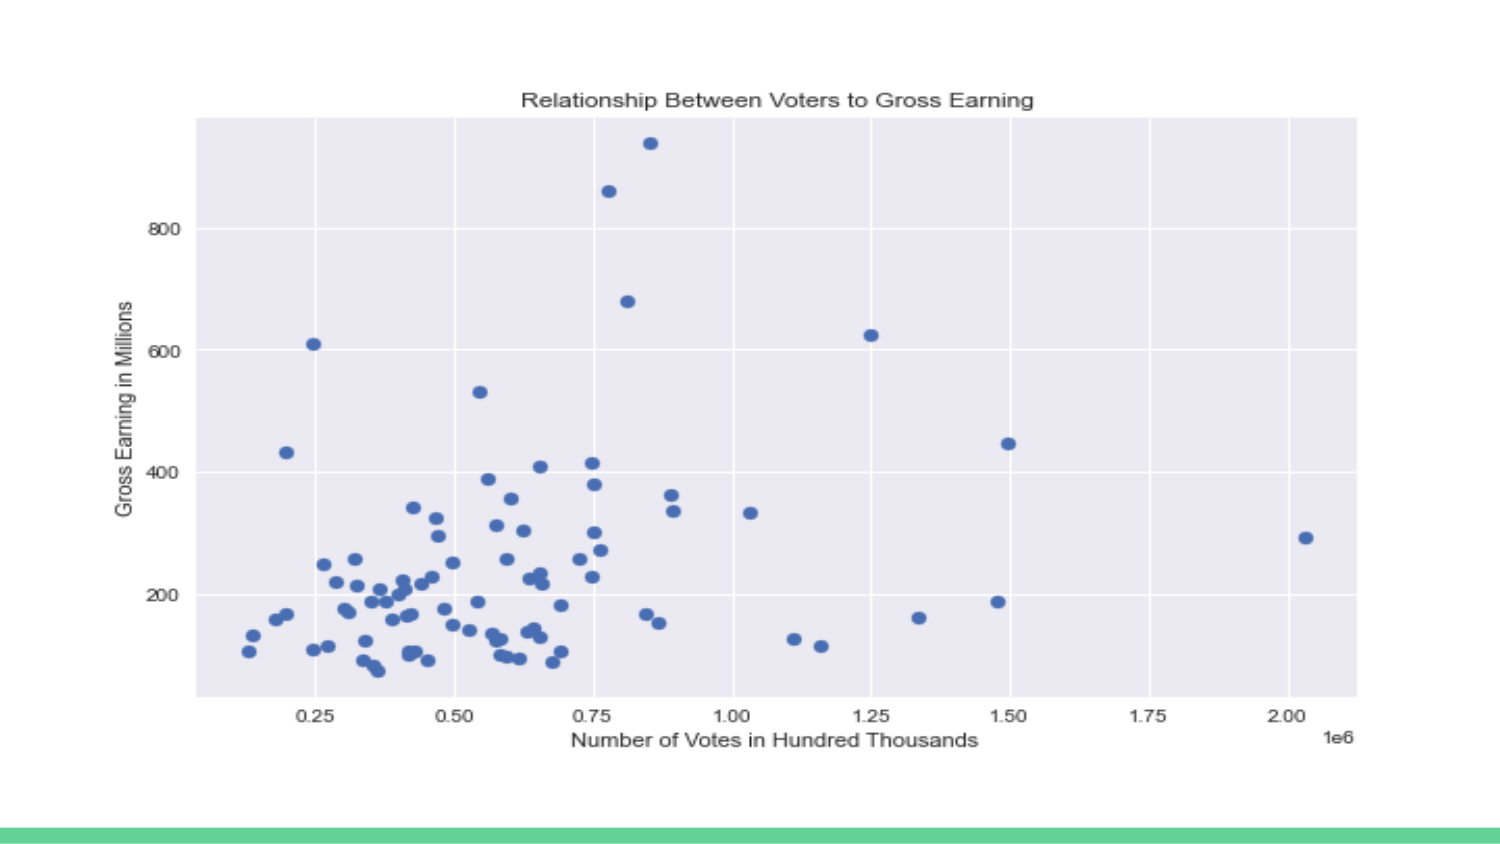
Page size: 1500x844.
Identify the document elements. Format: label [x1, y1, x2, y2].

picture [50, 72, 1450, 790]
